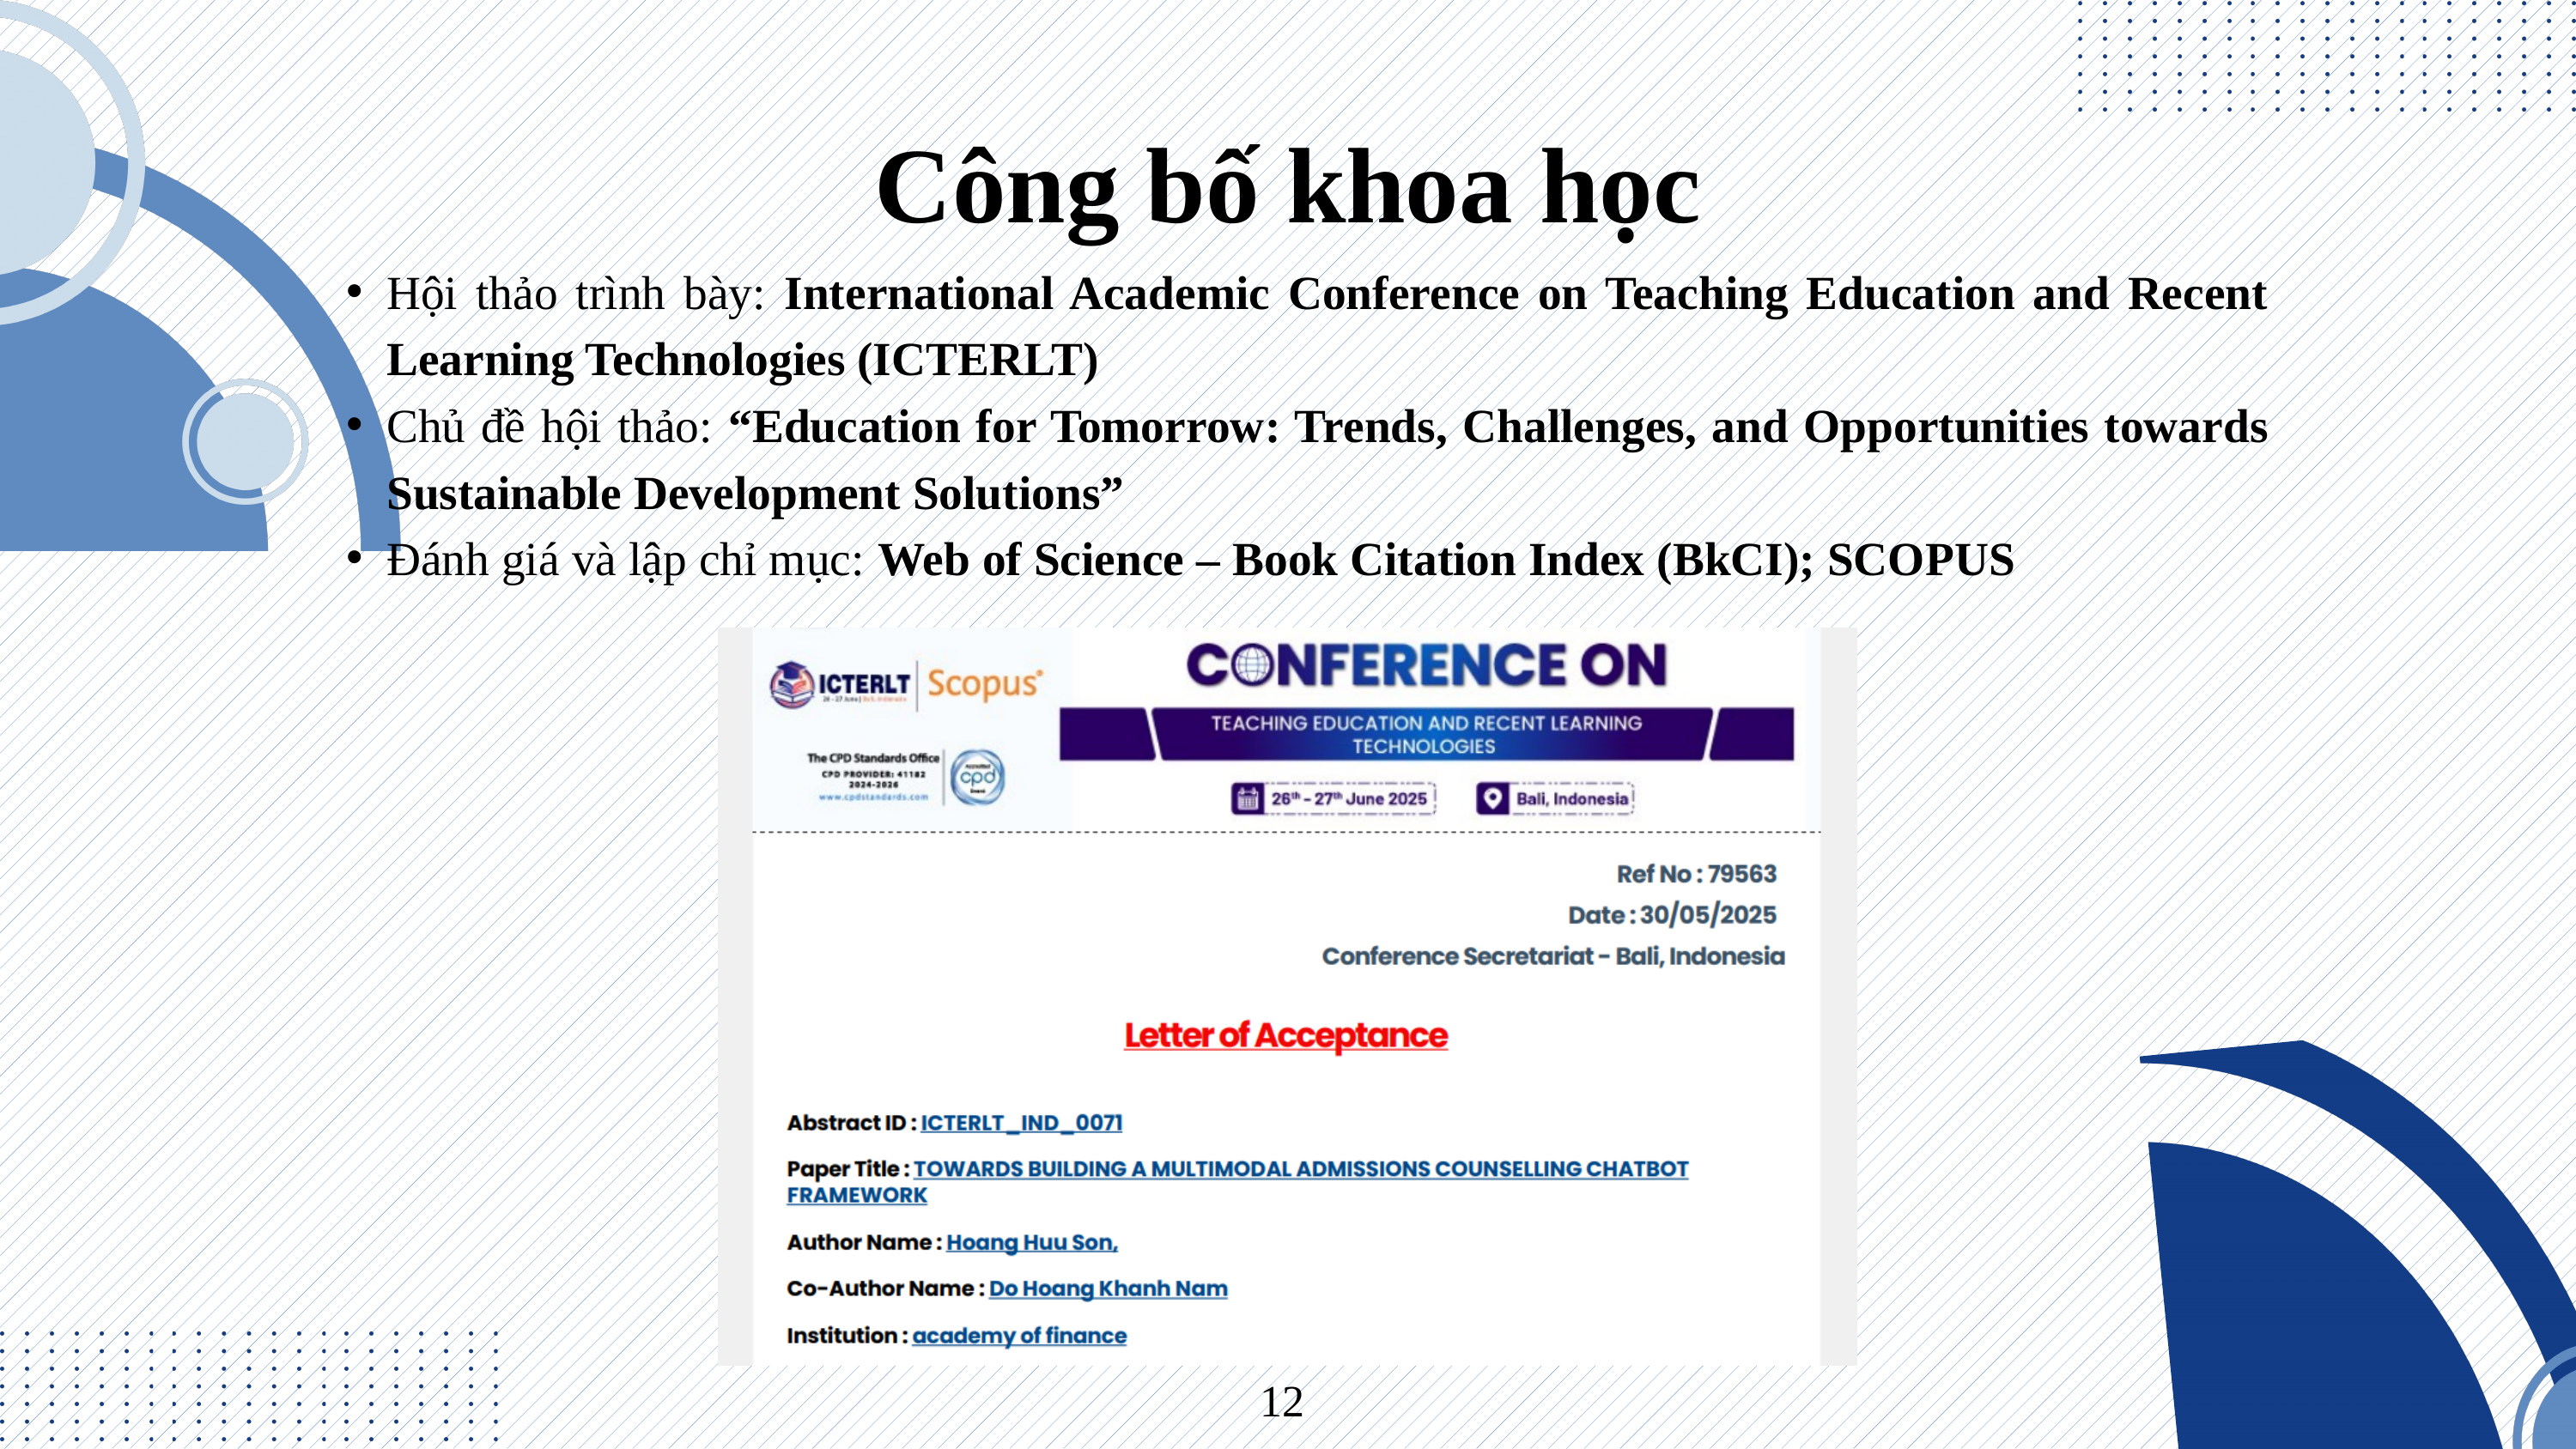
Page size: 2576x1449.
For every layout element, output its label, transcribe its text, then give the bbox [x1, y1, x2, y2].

text_box [344, 1331, 498, 1449]
text_box [0, 0, 467, 551]
text_box [2251, 0, 2404, 112]
text_box [172, 1331, 326, 1449]
text_box [2139, 1013, 2576, 1449]
picture [718, 627, 1858, 1366]
text_box Công bố khoa học [611, 94, 1965, 244]
text_box 12 [599, 1365, 1965, 1432]
text_box [0, 1331, 154, 1449]
text_box [2422, 0, 2576, 112]
text_box [2078, 0, 2232, 112]
text_box Hội thảo trình bày: International Academic Conference on Teaching Education and Recent Learning Technologies (ICTERLT) Chủ đề hội thảo: “Education for Tomorrow: Trends, Challenges, and Opportunities towards Sustainable Development Solutions” Đánh giá và lập chỉ mục: Web of Science – Book Citation Index (BkCI); SCOPUS [306, 252, 2270, 585]
